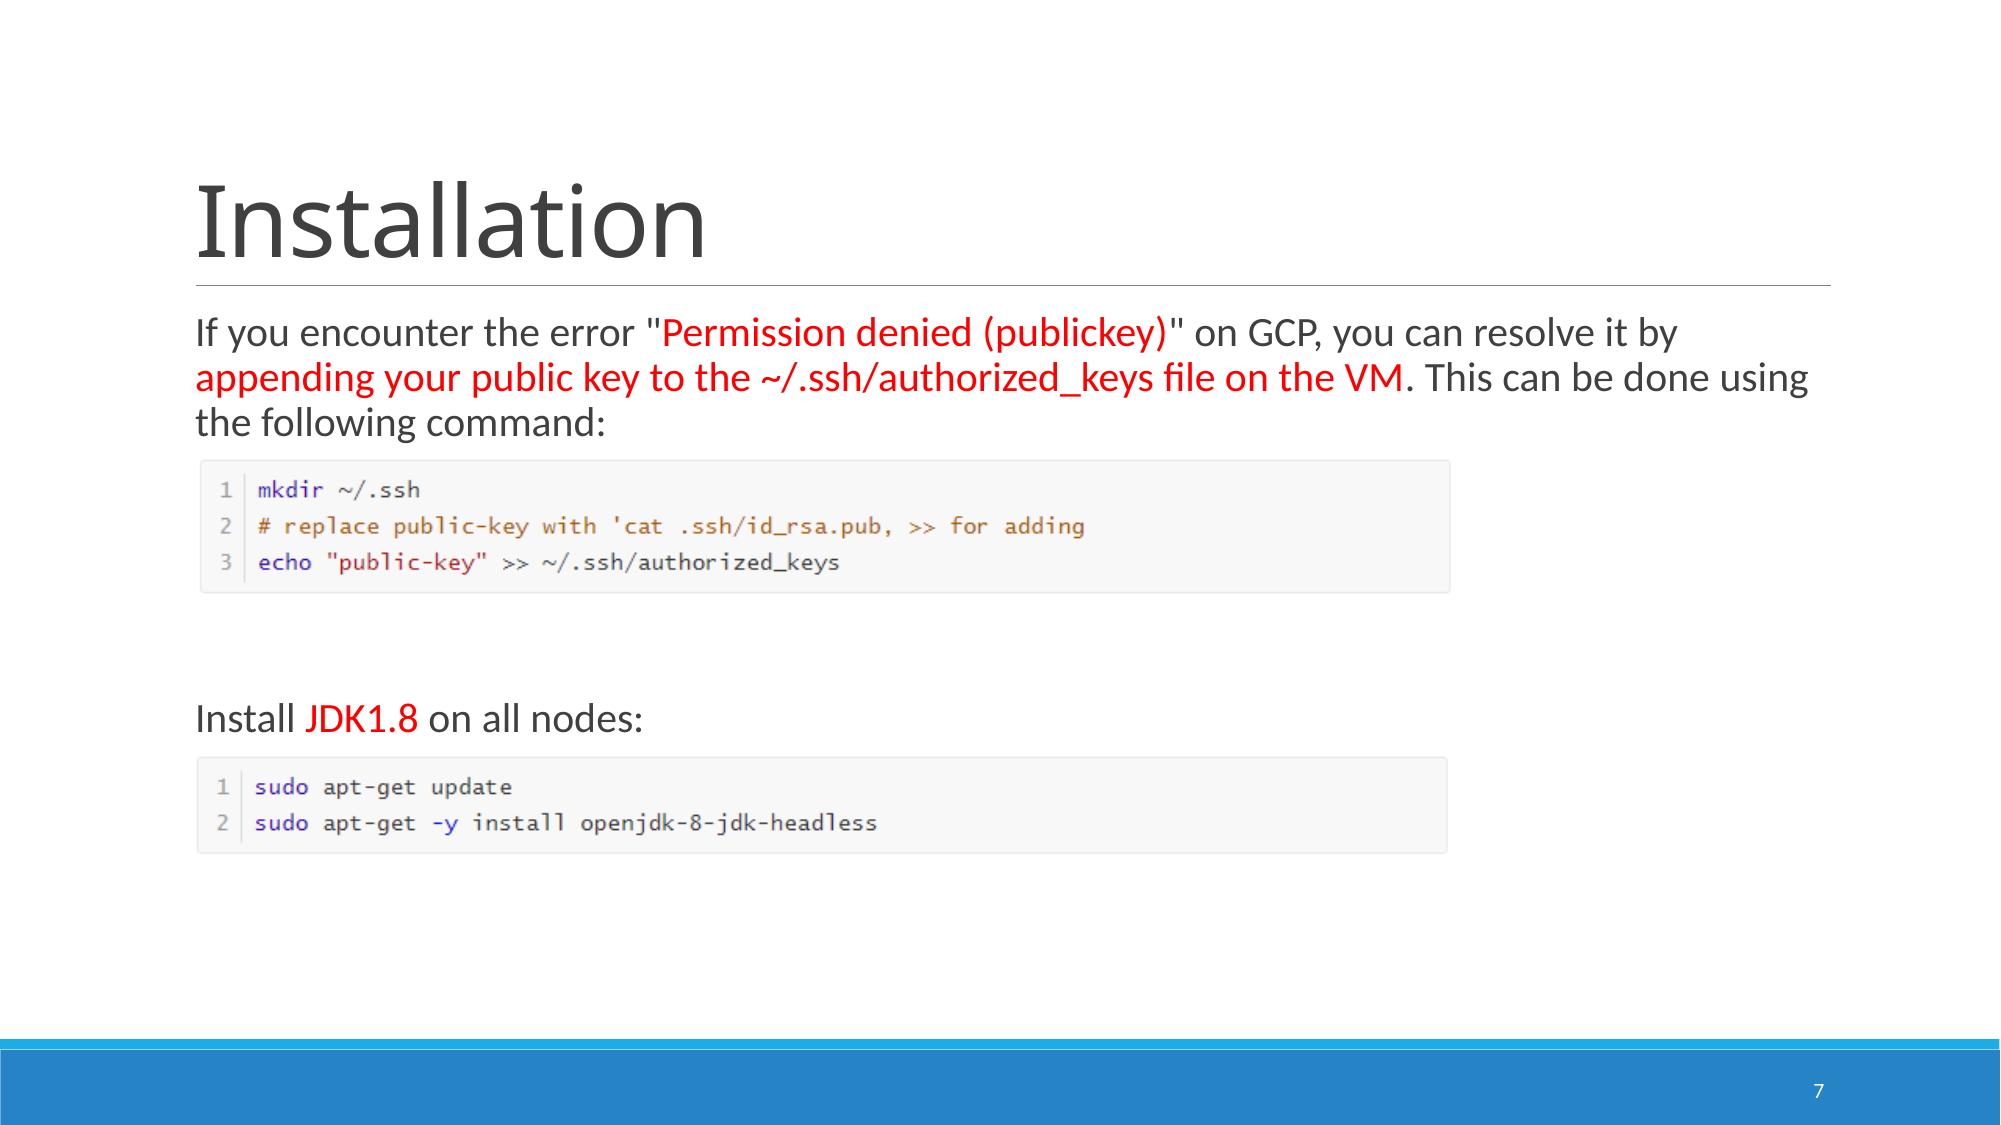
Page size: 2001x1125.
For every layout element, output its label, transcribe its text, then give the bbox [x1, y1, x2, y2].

slide_number 7 [1624, 1059, 1840, 1120]
title Installation [180, 47, 1830, 285]
picture [193, 748, 1460, 863]
picture [194, 452, 1463, 601]
list If you encounter the error "Permission denied (publickey)" on GCP, you can resolve it by appending your public key to the ~/.ssh/authorized_keys file on the VM. This can be done using the following command: Install JDK1.8 on all nodes: [180, 302, 1830, 963]
